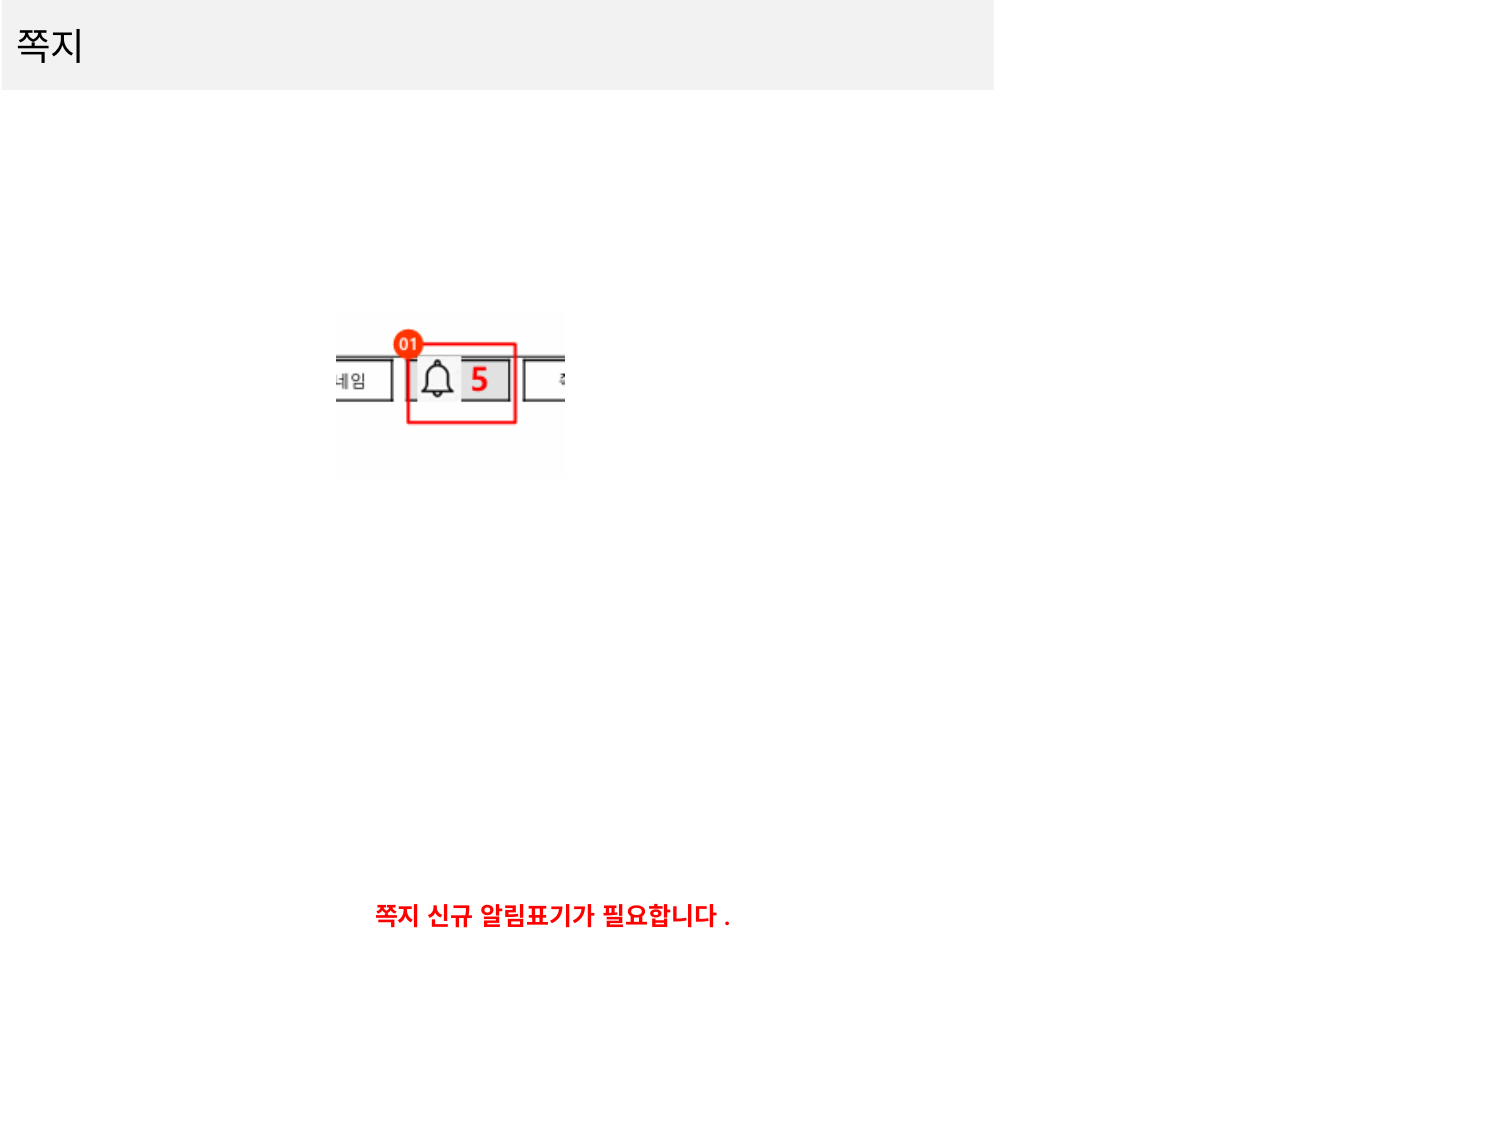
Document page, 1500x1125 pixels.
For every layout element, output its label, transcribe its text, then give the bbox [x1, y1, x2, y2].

picture [336, 311, 565, 480]
text_box 쪽지 [0, 0, 996, 92]
text_box 쪽지 신규 알림표기가 필요합니다. [360, 893, 857, 938]
